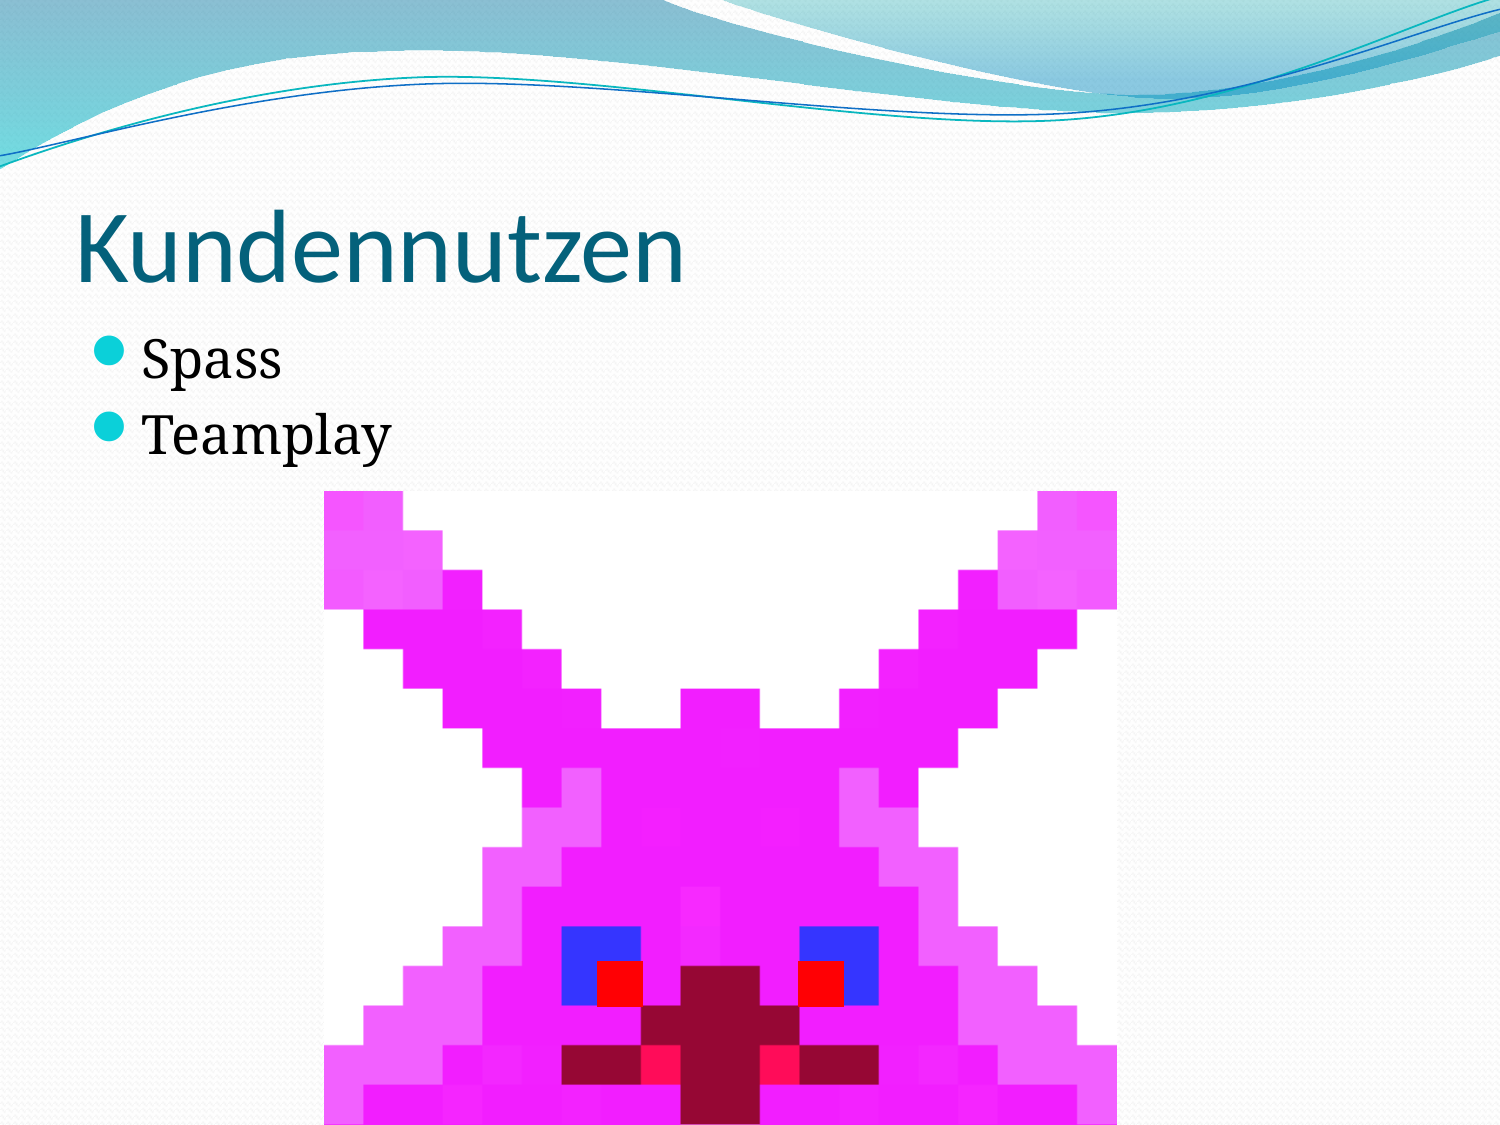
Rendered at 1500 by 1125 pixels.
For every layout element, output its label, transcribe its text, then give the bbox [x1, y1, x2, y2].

list Spass Teamplay [75, 317, 1425, 1038]
picture [324, 491, 1117, 1125]
title Kundennutzen [75, 115, 1425, 303]
